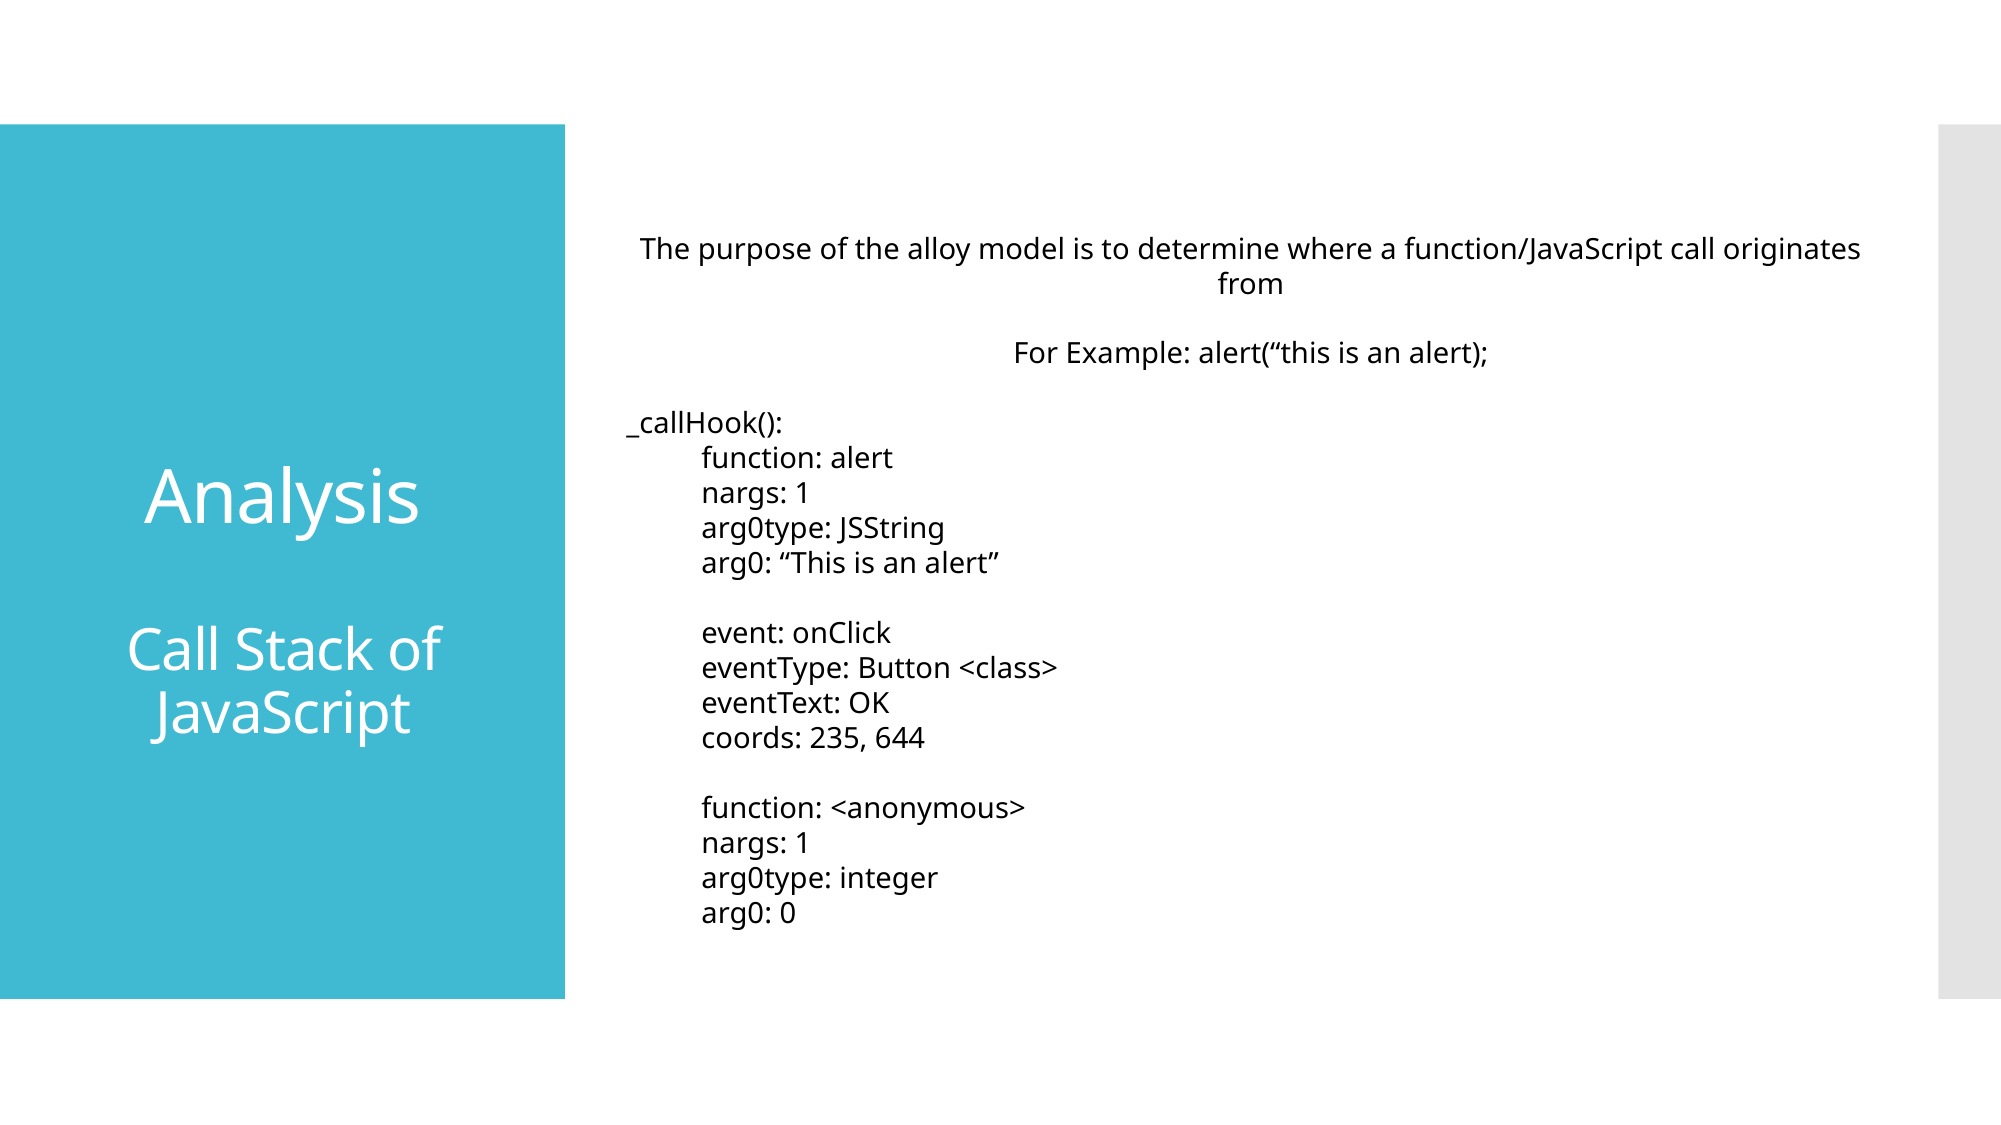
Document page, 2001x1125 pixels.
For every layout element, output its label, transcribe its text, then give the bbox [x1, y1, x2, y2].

text_box The purpose of the alloy model is to determine where a function/JavaScript call originates from For Example: alert(“this is an alert); _callHook(): function: alert nargs: 1 arg0type: JSString arg0: “This is an alert” event: onClick eventType: Button <class> eventText: OK coords: 235, 644 function: <anonymous> nargs: 1 arg0type: integer arg0: 0 [611, 222, 1891, 937]
title Analysis Call Stack of JavaScript [41, 184, 525, 940]
